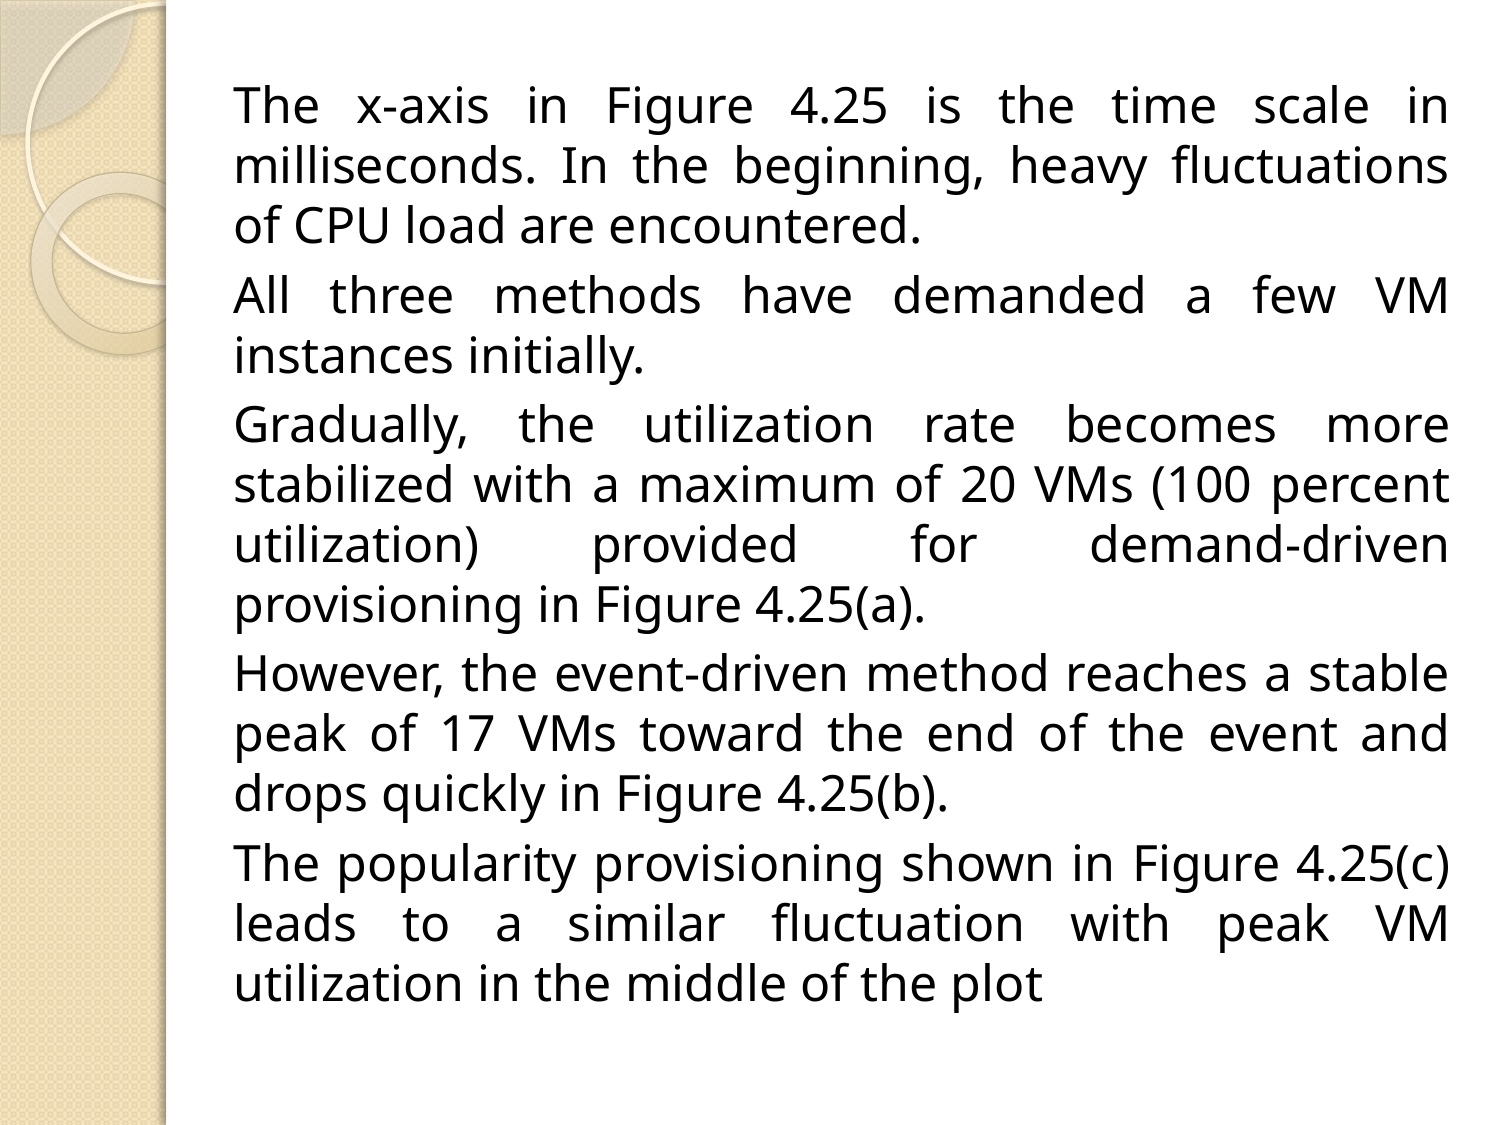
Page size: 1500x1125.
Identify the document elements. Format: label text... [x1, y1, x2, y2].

list The x-axis in Figure 4.25 is the time scale in milliseconds. In the beginning, heavy fluctuations of CPU load are encountered. All three methods have demanded a few VM instances initially. Gradually, the utilization rate becomes more stabilized with a maximum of 20 VMs (100 percent utilization) provided for demand-driven provisioning in Figure 4.25(a). However, the event-driven method reaches a stable peak of 17 VMs toward the end of the event and drops quickly in Figure 4.25(b). The popularity provisioning shown in Figure 4.25(c) leads to a similar fluctuation with peak VM utilization in the middle of the plot [206, 66, 1466, 1025]
